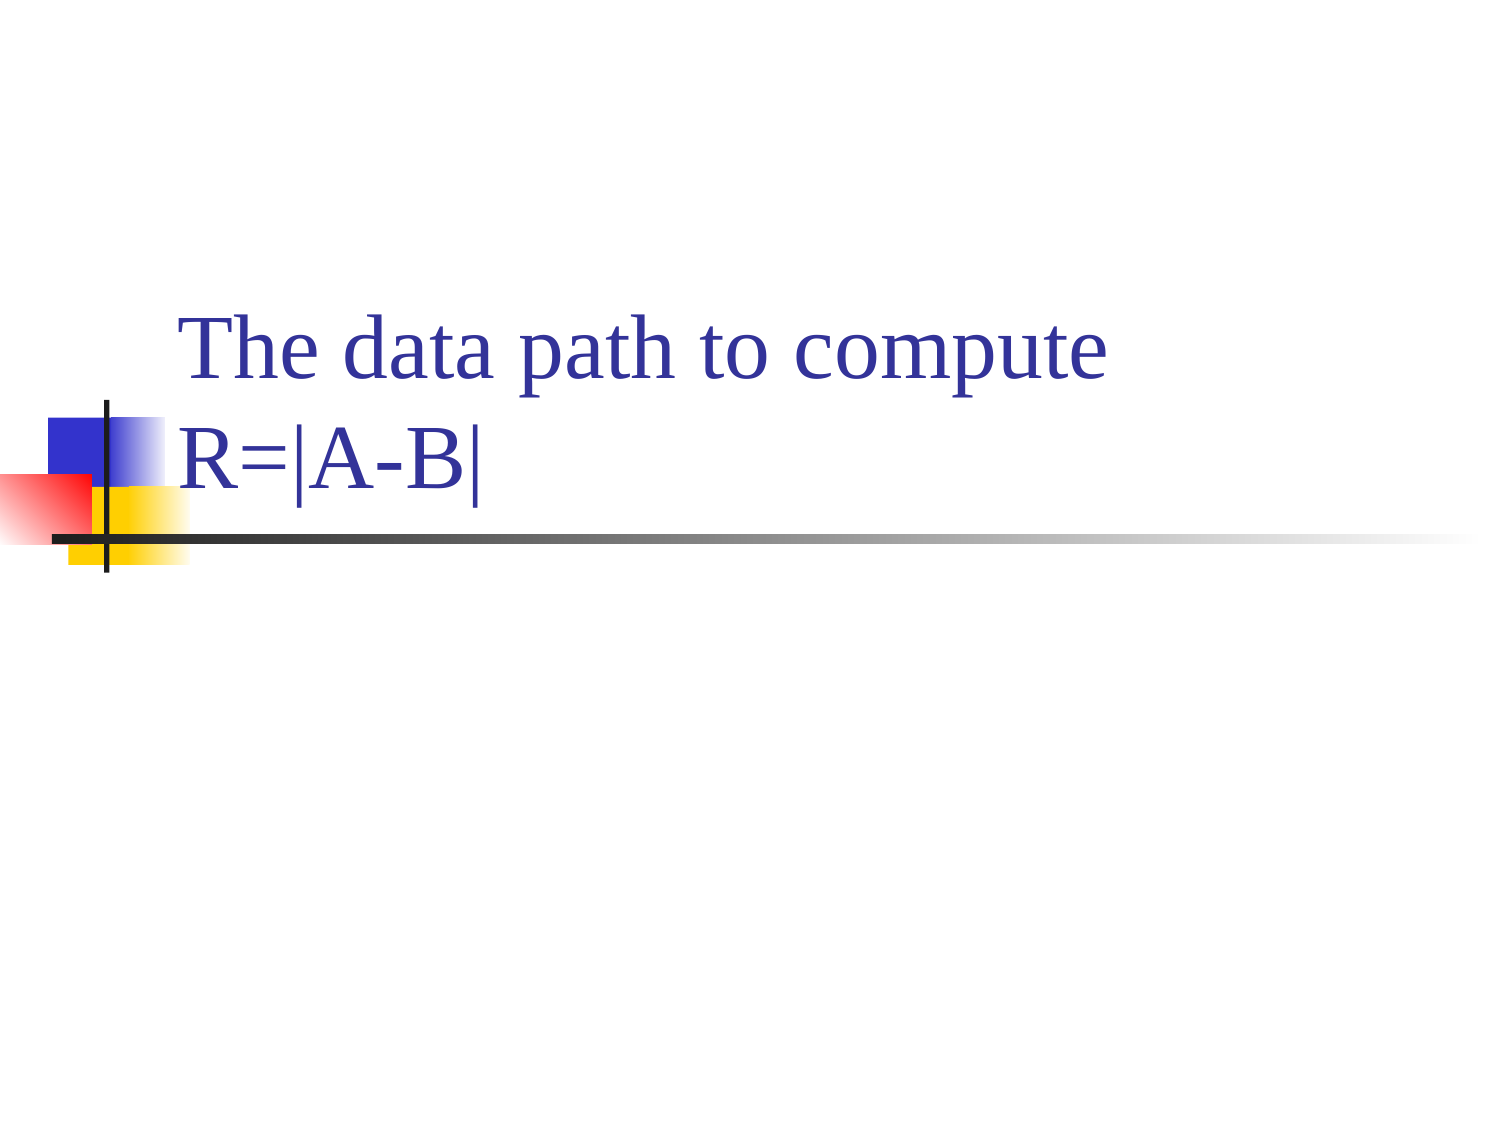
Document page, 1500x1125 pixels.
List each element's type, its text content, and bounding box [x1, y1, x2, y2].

title The data path to compute R=|A-B| [162, 275, 1438, 515]
